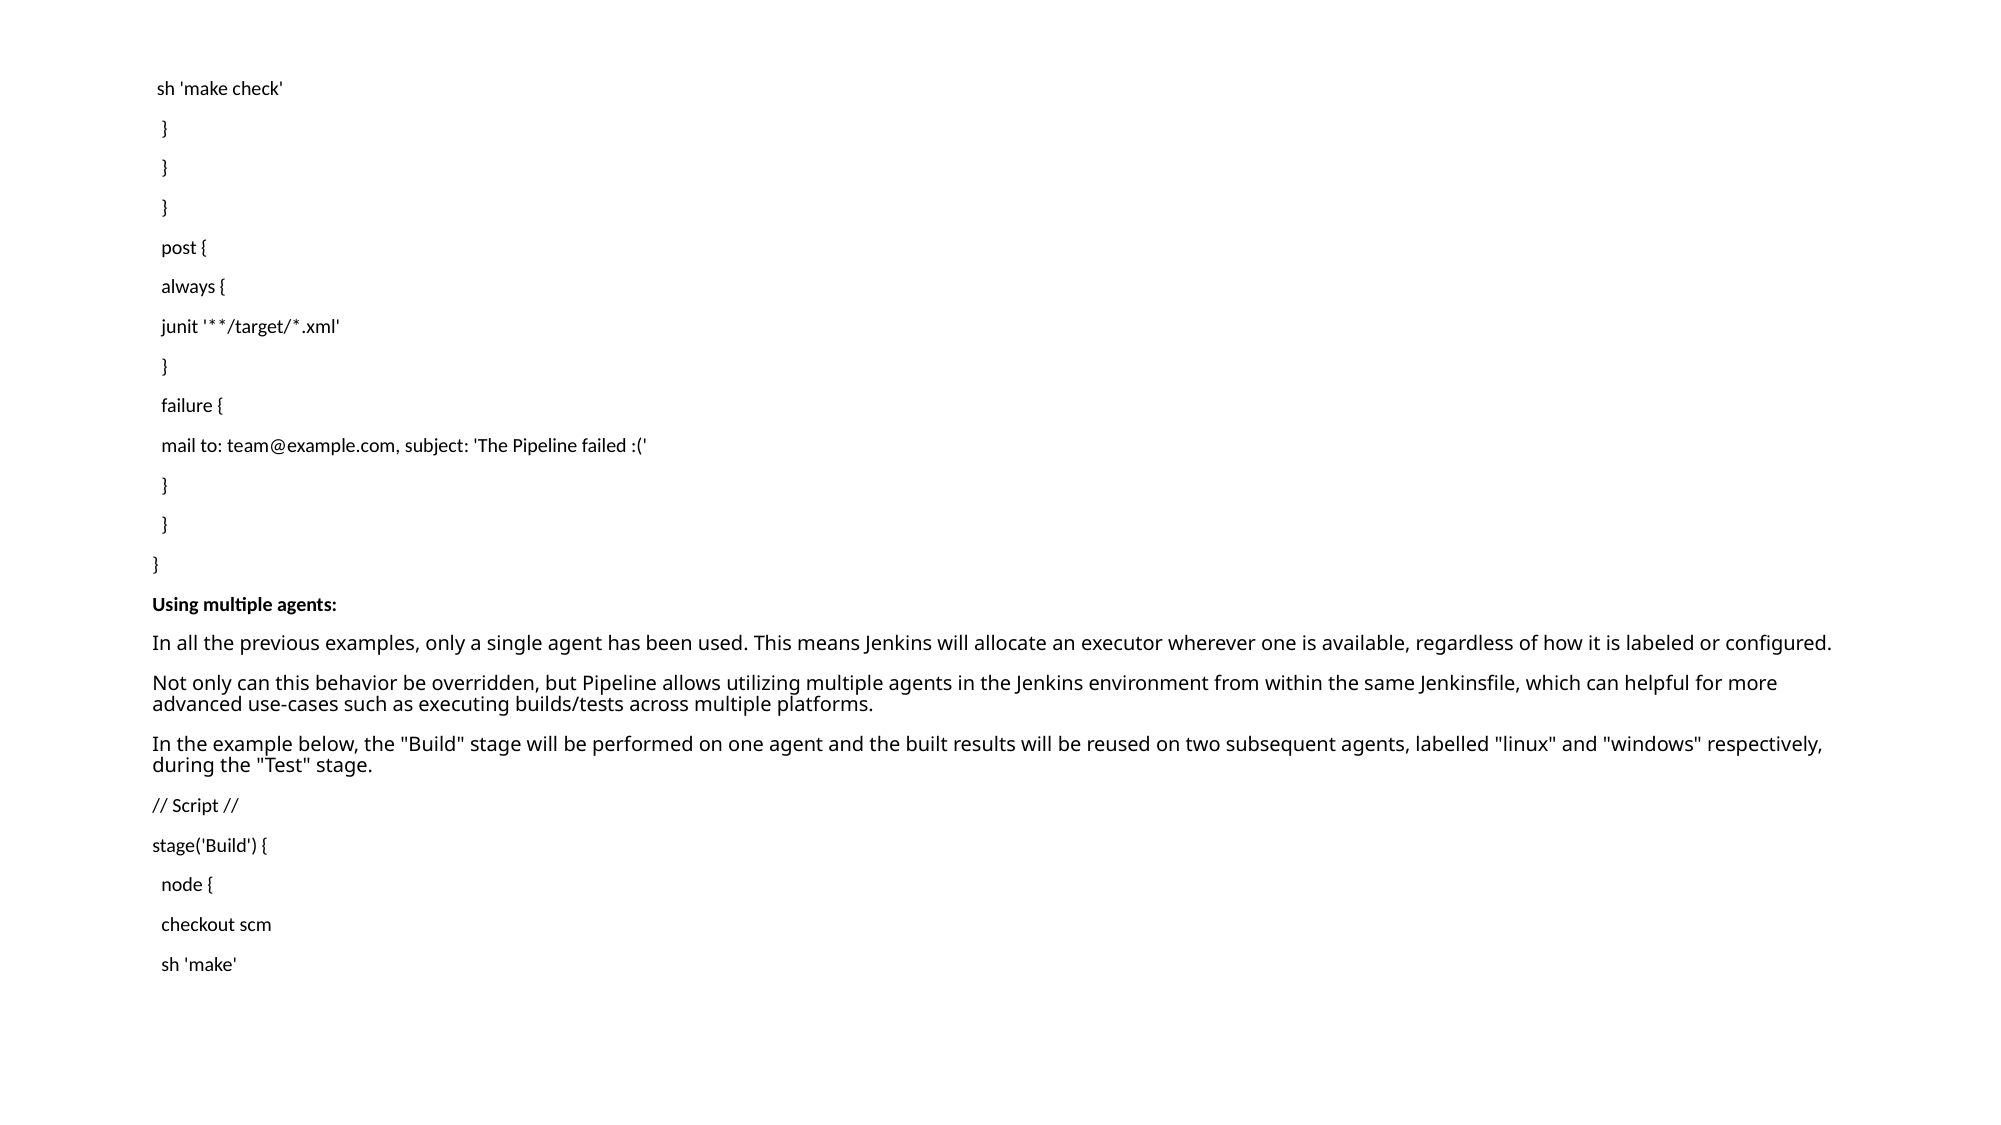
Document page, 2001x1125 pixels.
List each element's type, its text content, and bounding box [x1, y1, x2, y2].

list sh 'make check' } } } post { always { junit '**/target/*.xml' } failure { mail to: team@example.com, subject: 'The Pipeline failed :(' } } } Using multiple agents: In all the previous examples, only a single agent has been used. This means Jenkins will allocate an executor wherever one is available, regardless of how it is labeled or configured. Not only can this behavior be overridden, but Pipeline allows utilizing multiple agents in the Jenkins environment from within the same Jenkinsfile, which can helpful for more advanced use-cases such as executing builds/tests across multiple platforms. In the example below, the "Build" stage will be performed on one agent and the built results will be reused on two subsequent agents, labelled "linux" and "windows" respectively, during the "Test" stage. // Script // stage('Build') { node { checkout scm sh 'make' [137, 71, 1863, 1014]
